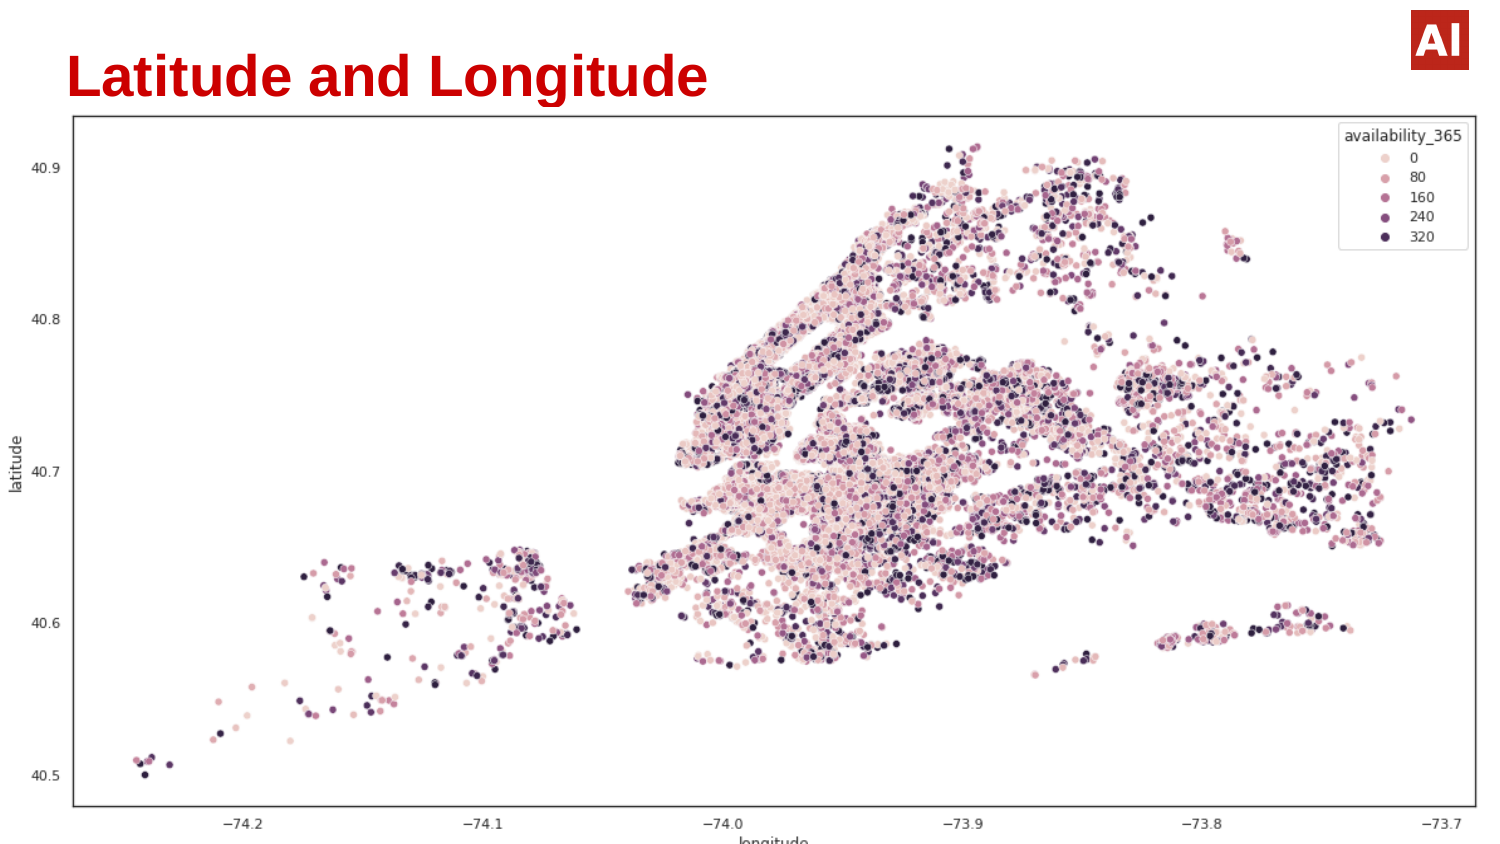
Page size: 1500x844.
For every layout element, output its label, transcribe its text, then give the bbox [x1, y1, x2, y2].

title Latitude and Longitude [51, 23, 1449, 105]
picture [0, 107, 1484, 844]
picture [1411, 10, 1469, 70]
